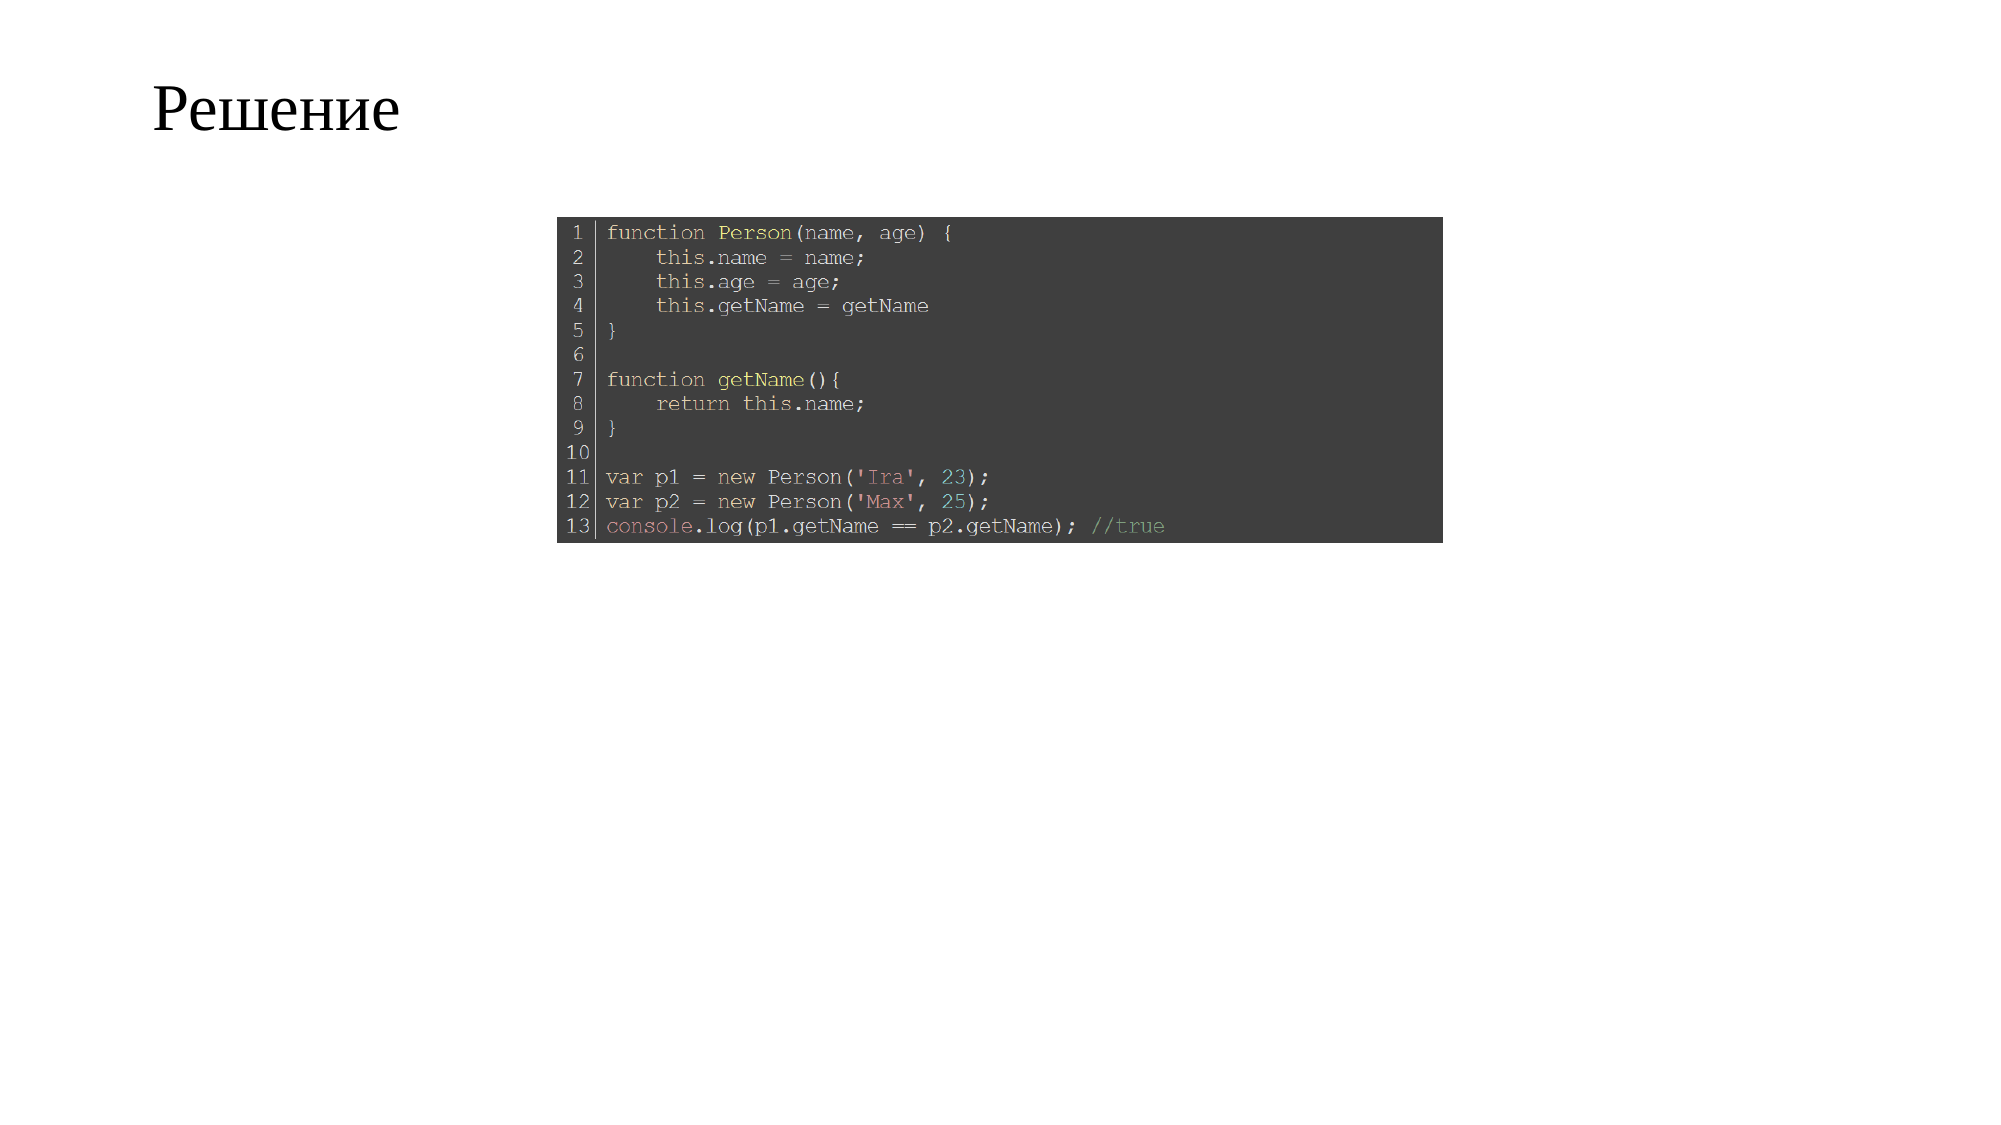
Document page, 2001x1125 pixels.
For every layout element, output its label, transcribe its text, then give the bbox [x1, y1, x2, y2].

title Решение [137, 0, 1863, 218]
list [556, 217, 1443, 543]
